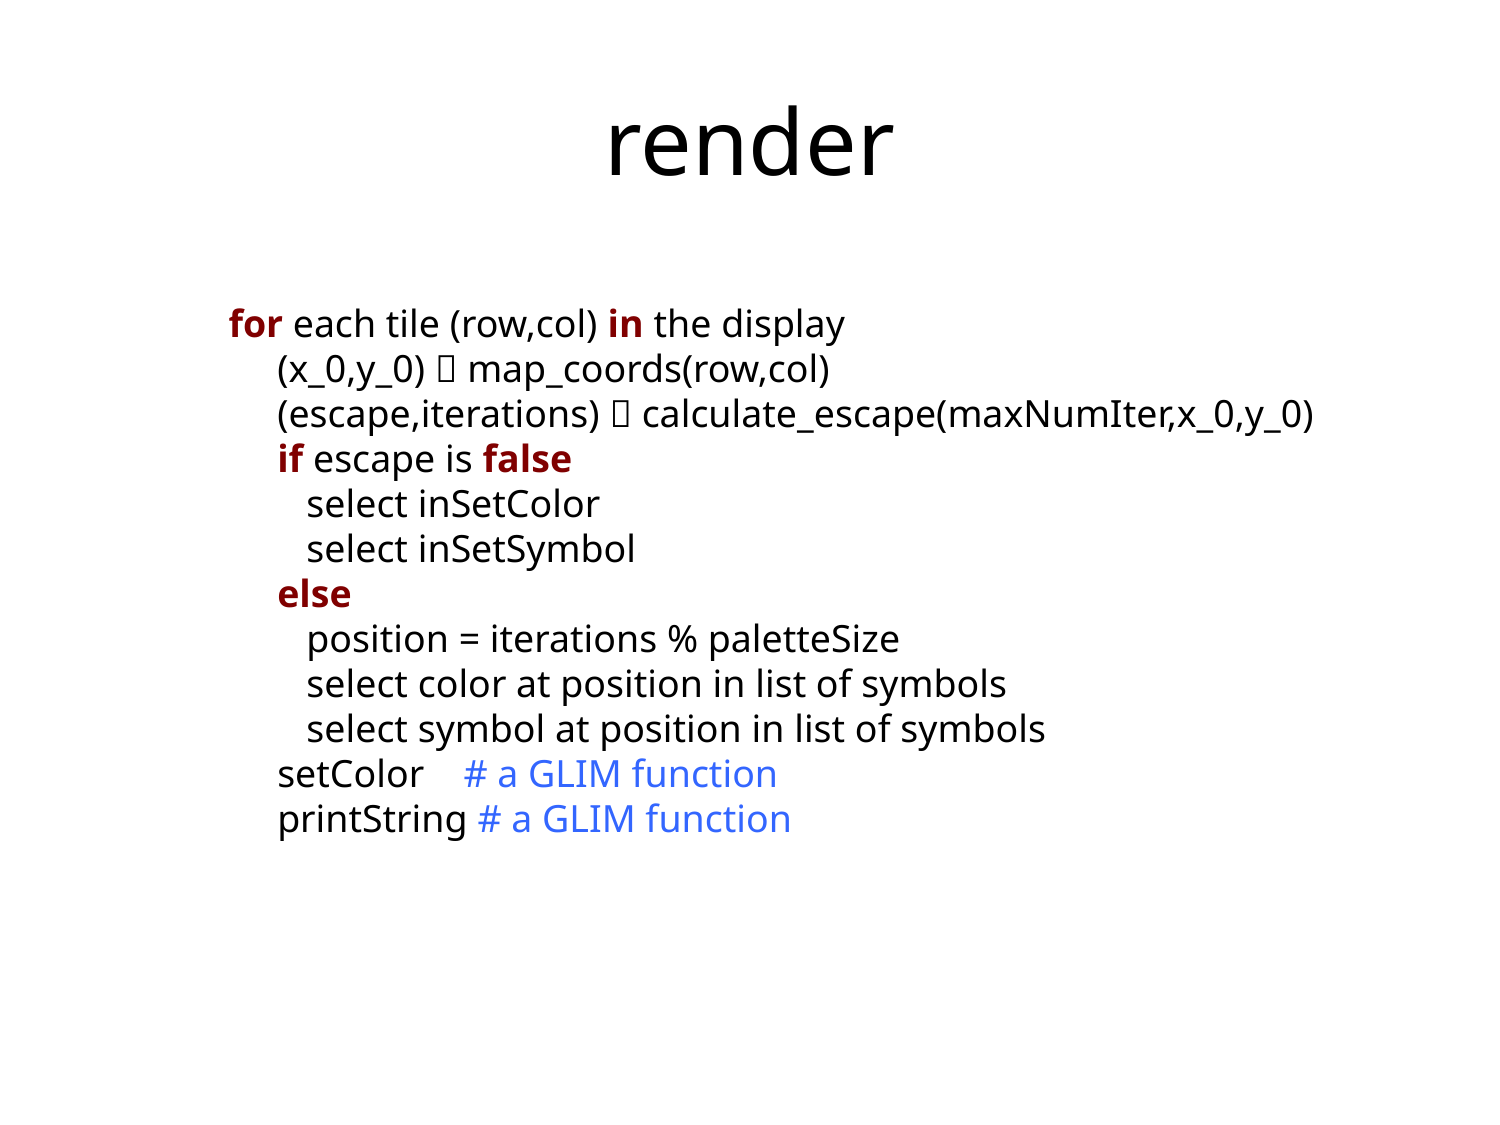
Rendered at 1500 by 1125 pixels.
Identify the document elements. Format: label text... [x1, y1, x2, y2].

text_box for each tile (row,col) in the display (x_0,y_0)  map_coords(row,col) (escape,iterations)  calculate_escape(maxNumIter,x_0,y_0) if escape is false select inSetColor select inSetSymbol else position = iterations % paletteSize select color at position in list of symbols select symbol at position in list of symbols setColor # a GLIM function printString # a GLIM function [213, 292, 1329, 893]
title render [75, 45, 1425, 233]
